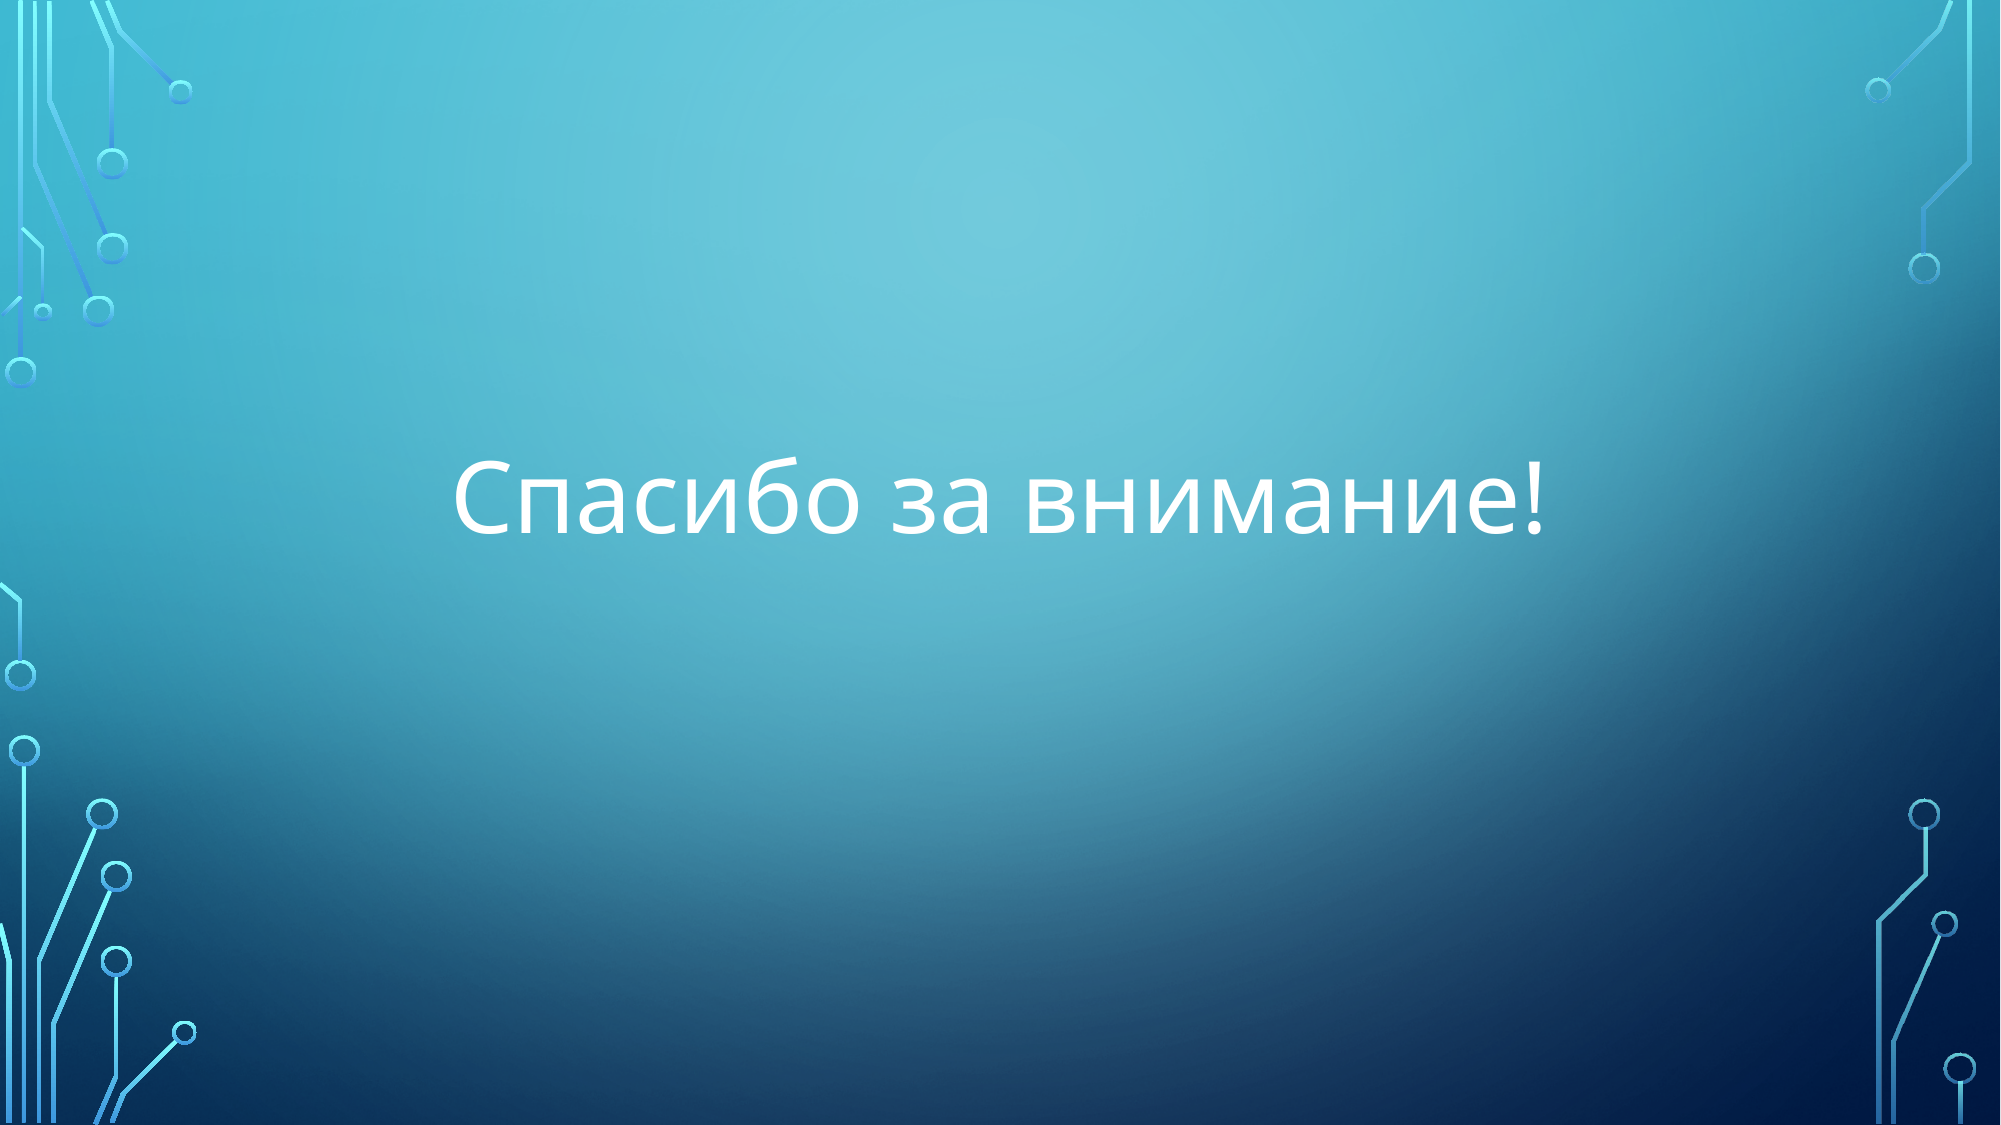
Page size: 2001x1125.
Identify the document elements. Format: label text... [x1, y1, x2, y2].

text_box Спасибо за внимание! [435, 426, 1565, 561]
